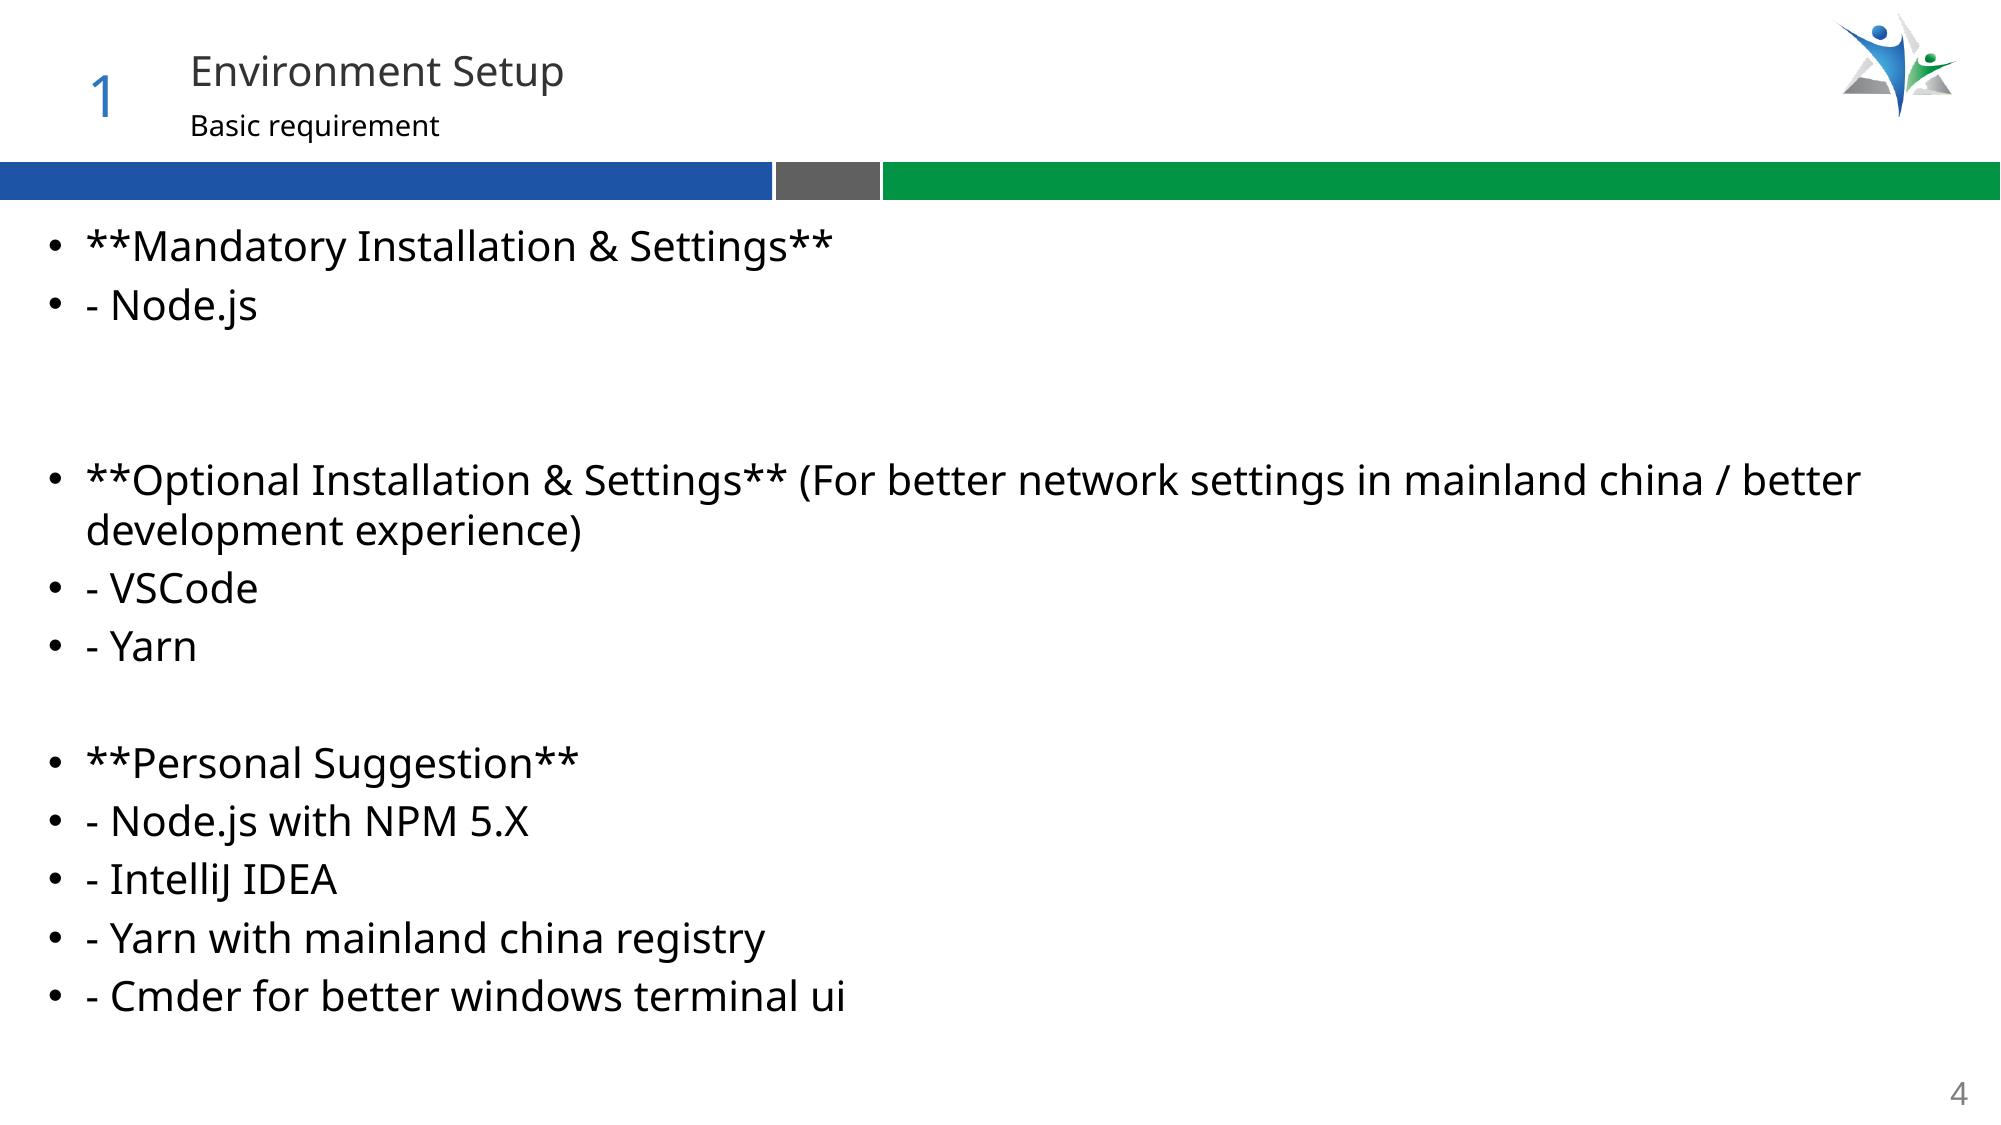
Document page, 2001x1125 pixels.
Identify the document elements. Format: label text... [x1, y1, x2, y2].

list **Mandatory Installation & Settings** - Node.js **Optional Installation & Settings** (For better network settings in mainland china / better development experience) - VSCode - Yarn **Personal Suggestion** - Node.js with NPM 5.X - IntelliJ IDEA - Yarn with mainland china registry - Cmder for better windows terminal ui [33, 212, 1963, 1072]
list Basic requirement [174, 99, 1963, 150]
picture [0, 162, 2000, 200]
list Environment Setup [174, 37, 1963, 99]
list 1 [33, 37, 174, 150]
picture [1824, 12, 1969, 117]
